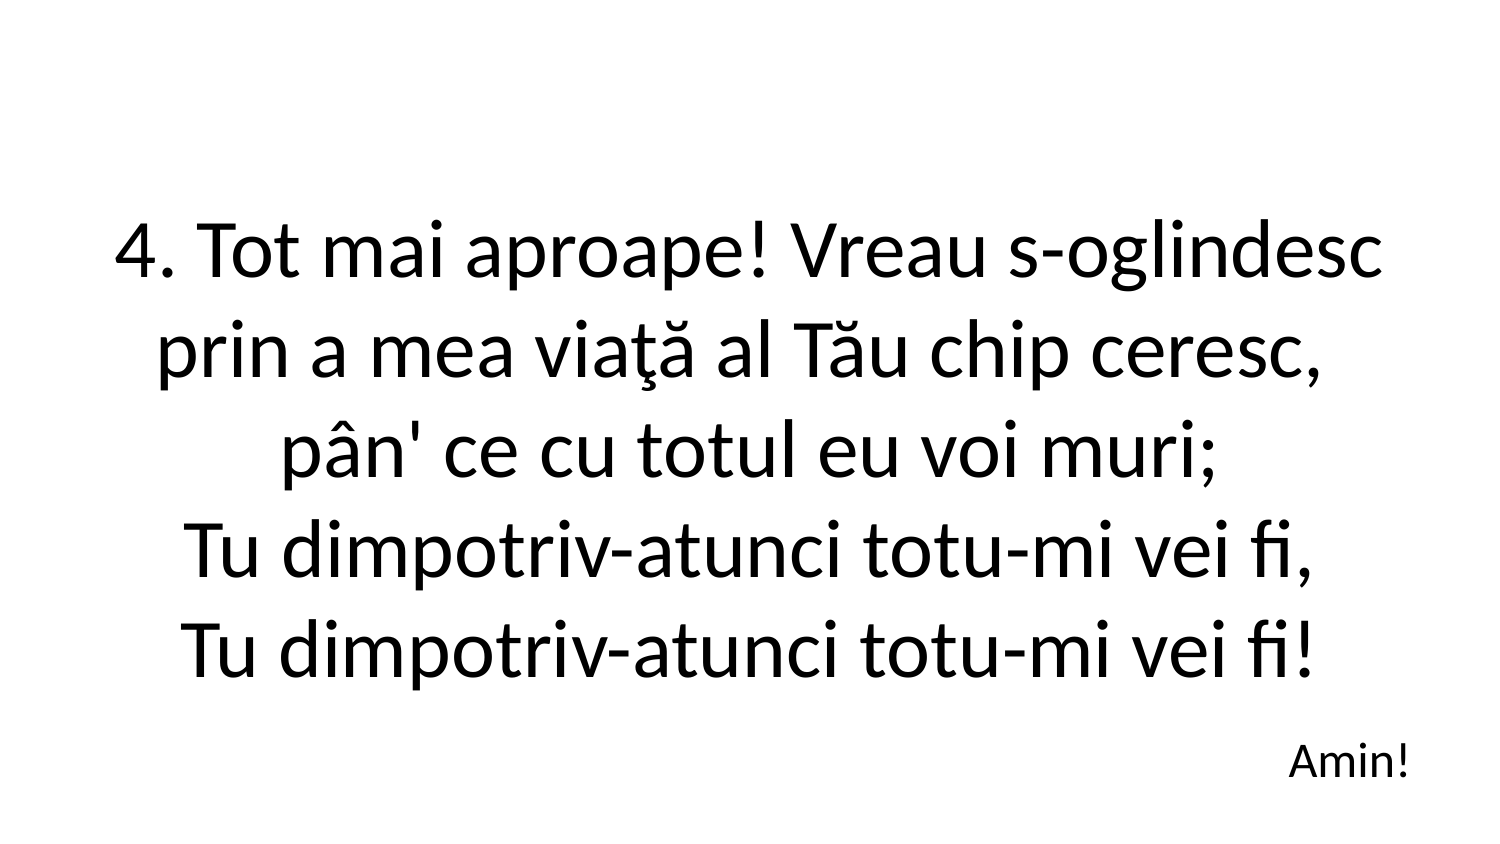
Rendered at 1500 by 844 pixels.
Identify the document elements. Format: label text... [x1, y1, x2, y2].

text_box Amin! [1273, 674, 1427, 795]
text_box 4. Tot mai aproape! Vreau s-oglindesc prin a mea viaţă al Tău chip ceresc, pân' ce cu totul eu voi muri; Tu dimpotriv-atunci totu-mi vei fi, Tu dimpotriv-atunci totu-mi vei fi! [100, 142, 1400, 702]
